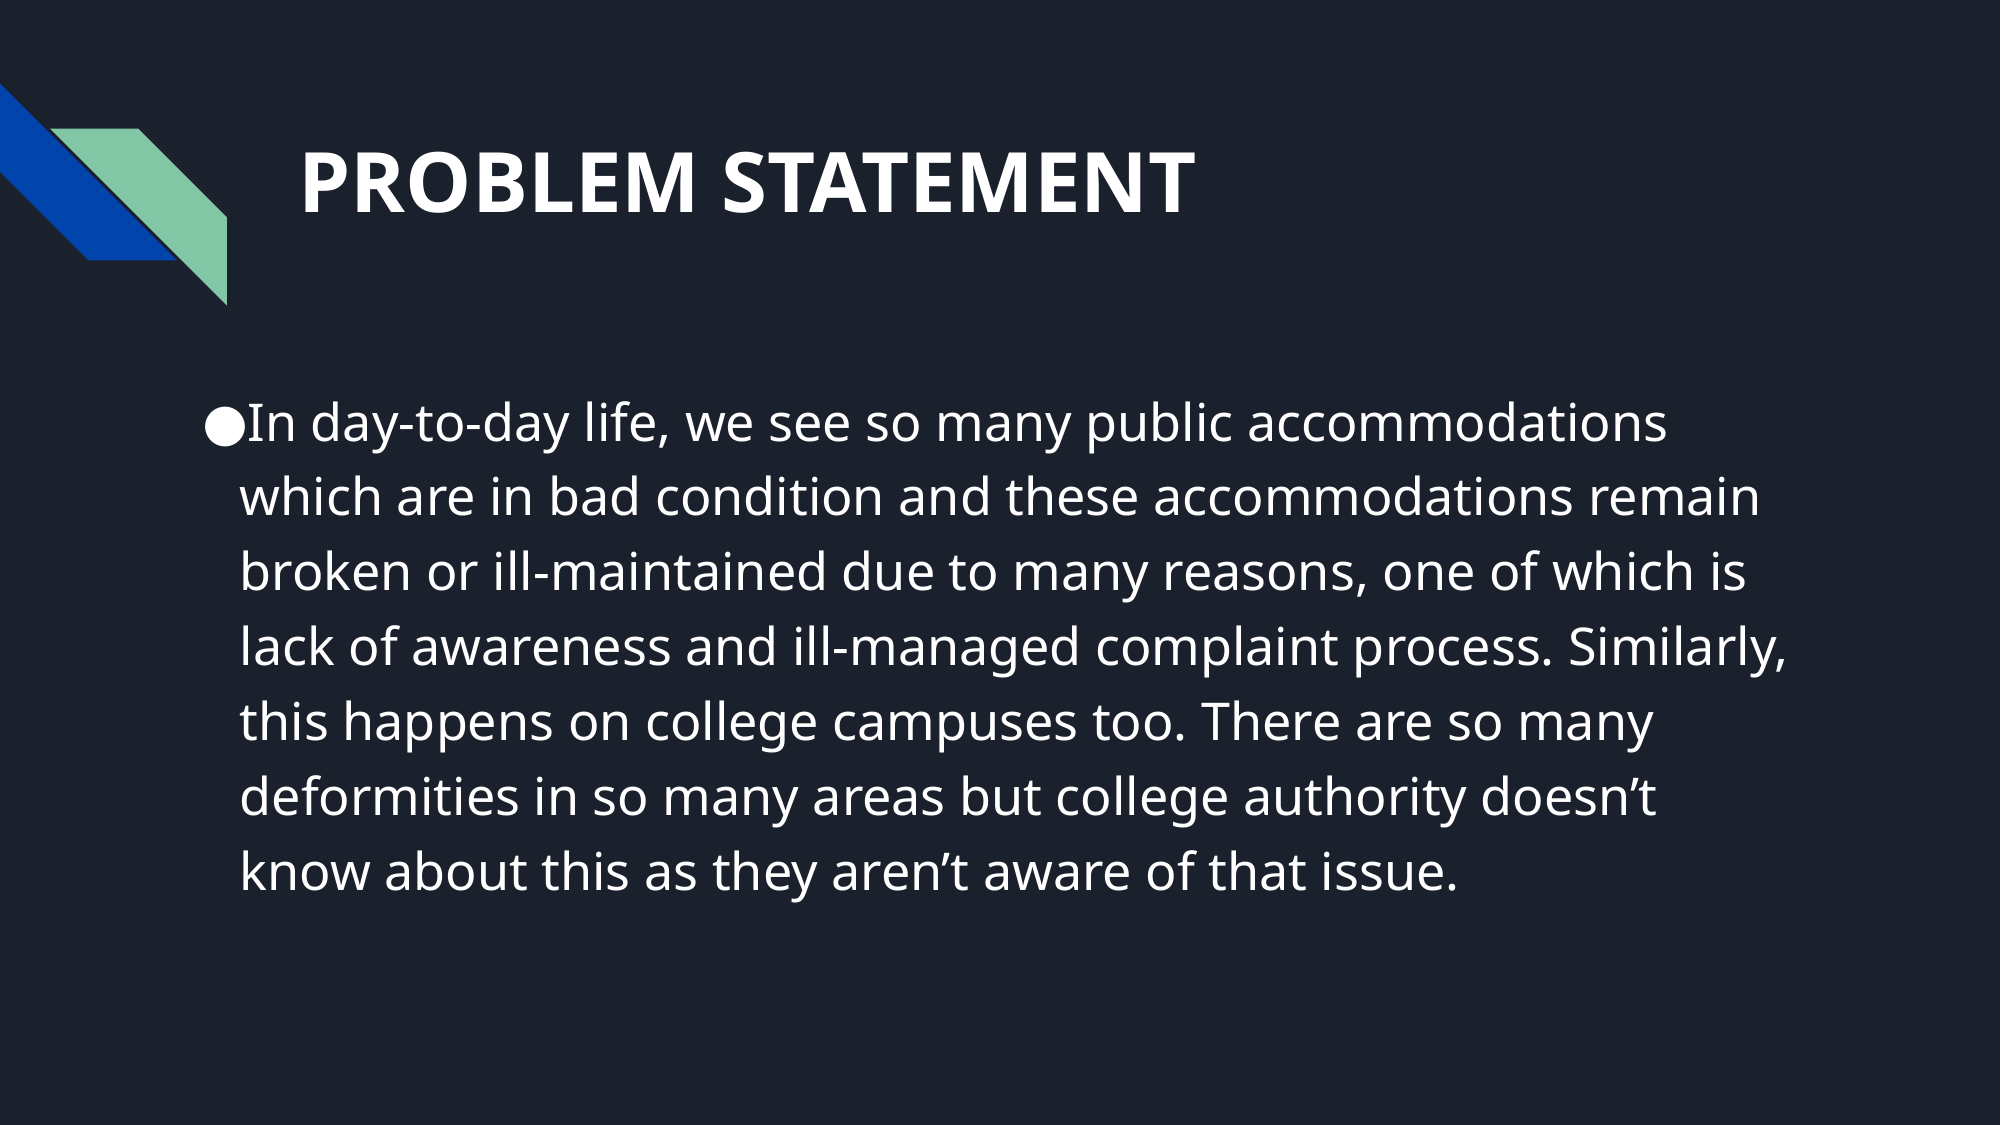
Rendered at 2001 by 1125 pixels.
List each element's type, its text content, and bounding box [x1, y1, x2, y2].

list In day-to-day life, we see so many public accommodations which are in bad condition and these accommodations remain broken or ill-maintained due to many reasons, one of which is lack of awareness and ill-managed complaint process. Similarly, this happens on college campuses too. There are so many deformities in so many areas but college authority doesn’t know about this as they aren’t aware of that issue. [187, 369, 1813, 950]
title PROBLEM STATEMENT [283, 86, 1824, 287]
